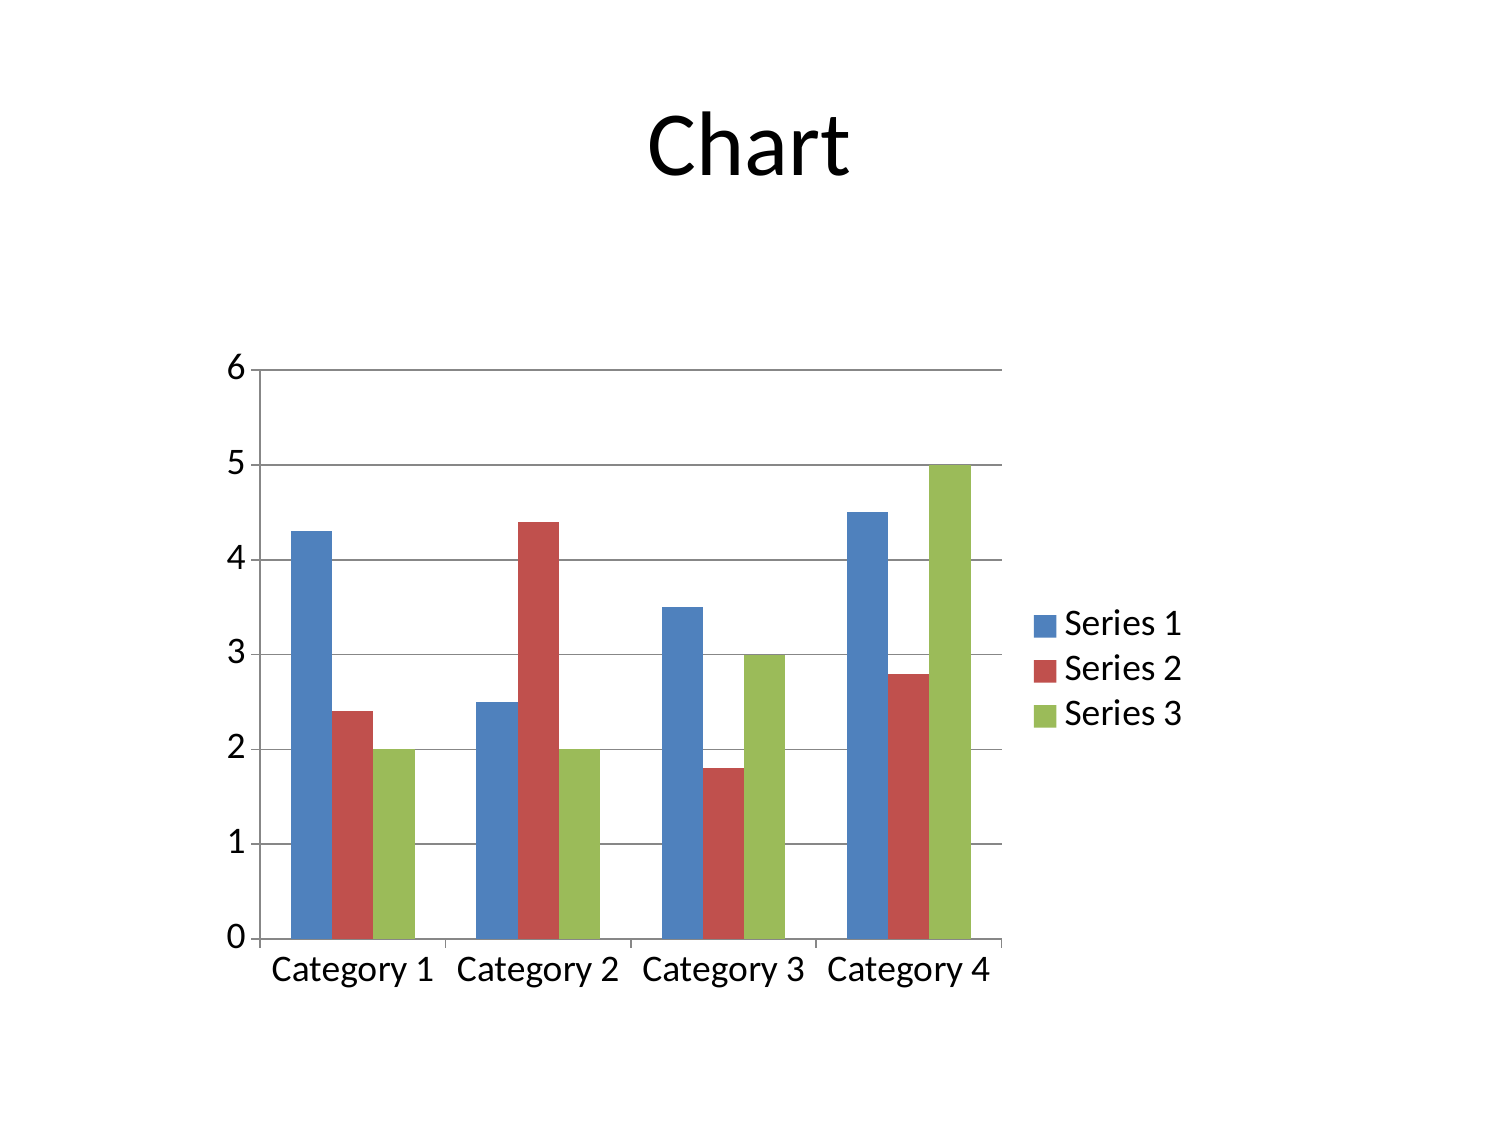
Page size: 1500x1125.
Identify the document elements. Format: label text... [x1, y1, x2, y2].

title Chart [75, 45, 1425, 233]
chart [206, 337, 1207, 1005]
